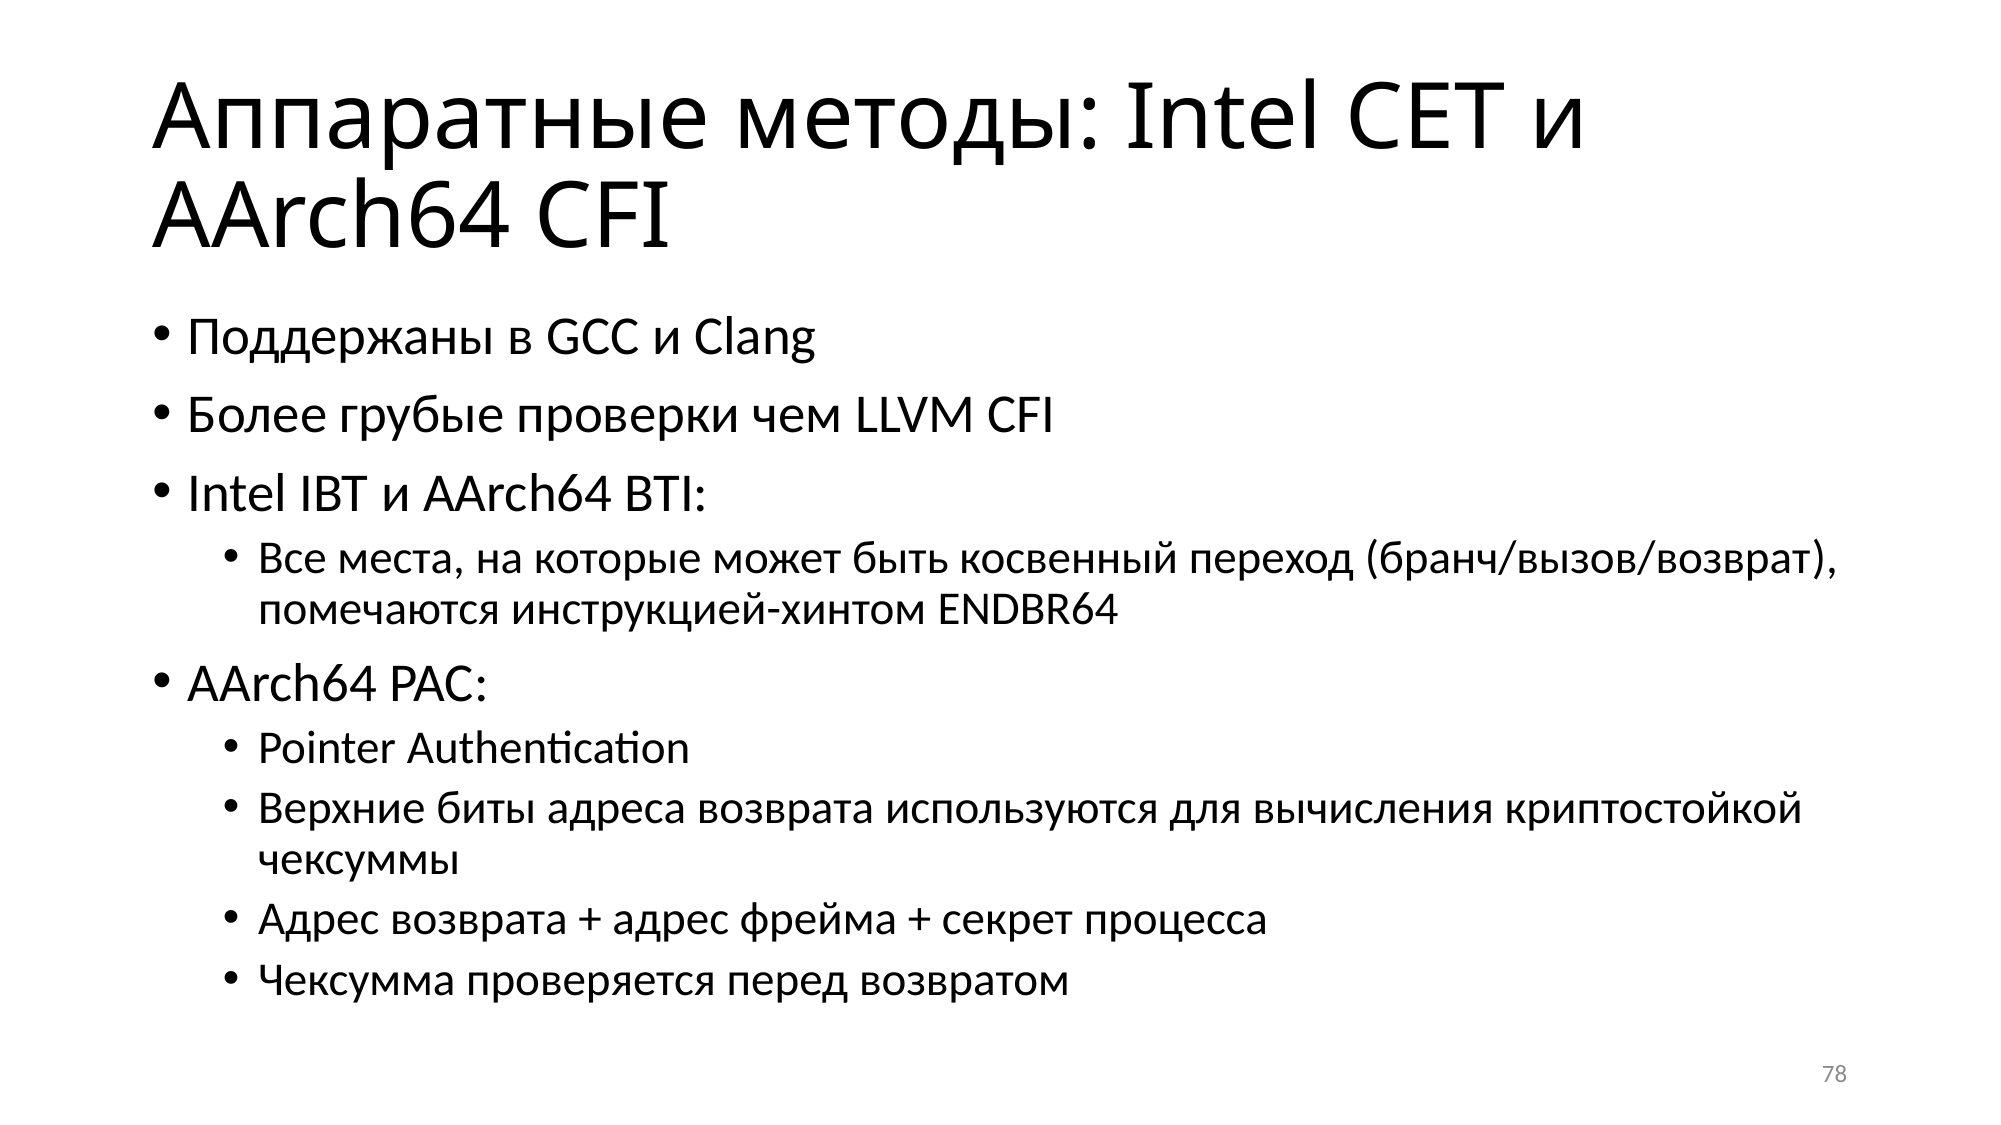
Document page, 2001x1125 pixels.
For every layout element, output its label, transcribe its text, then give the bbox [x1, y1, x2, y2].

slide_number 78 [1412, 1042, 1863, 1103]
title Аппаратные методы: Intel CET и AArch64 CFI [137, 59, 1863, 278]
list Поддержаны в GCC и Clang Более грубые проверки чем LLVM CFI Intel IBT и AArch64 BTI: Все места, на которые может быть косвенный переход (бранч/вызов/возврат), помечаются инструкцией-хинтом ENDBR64 AArch64 PAC: Pointer Authentication Верхние биты адреса возврата используются для вычисления криптостойкой чексуммы Адрес возврата + адрес фрейма + секрет процесса Чексумма проверяется перед возвратом [137, 299, 1863, 1014]
